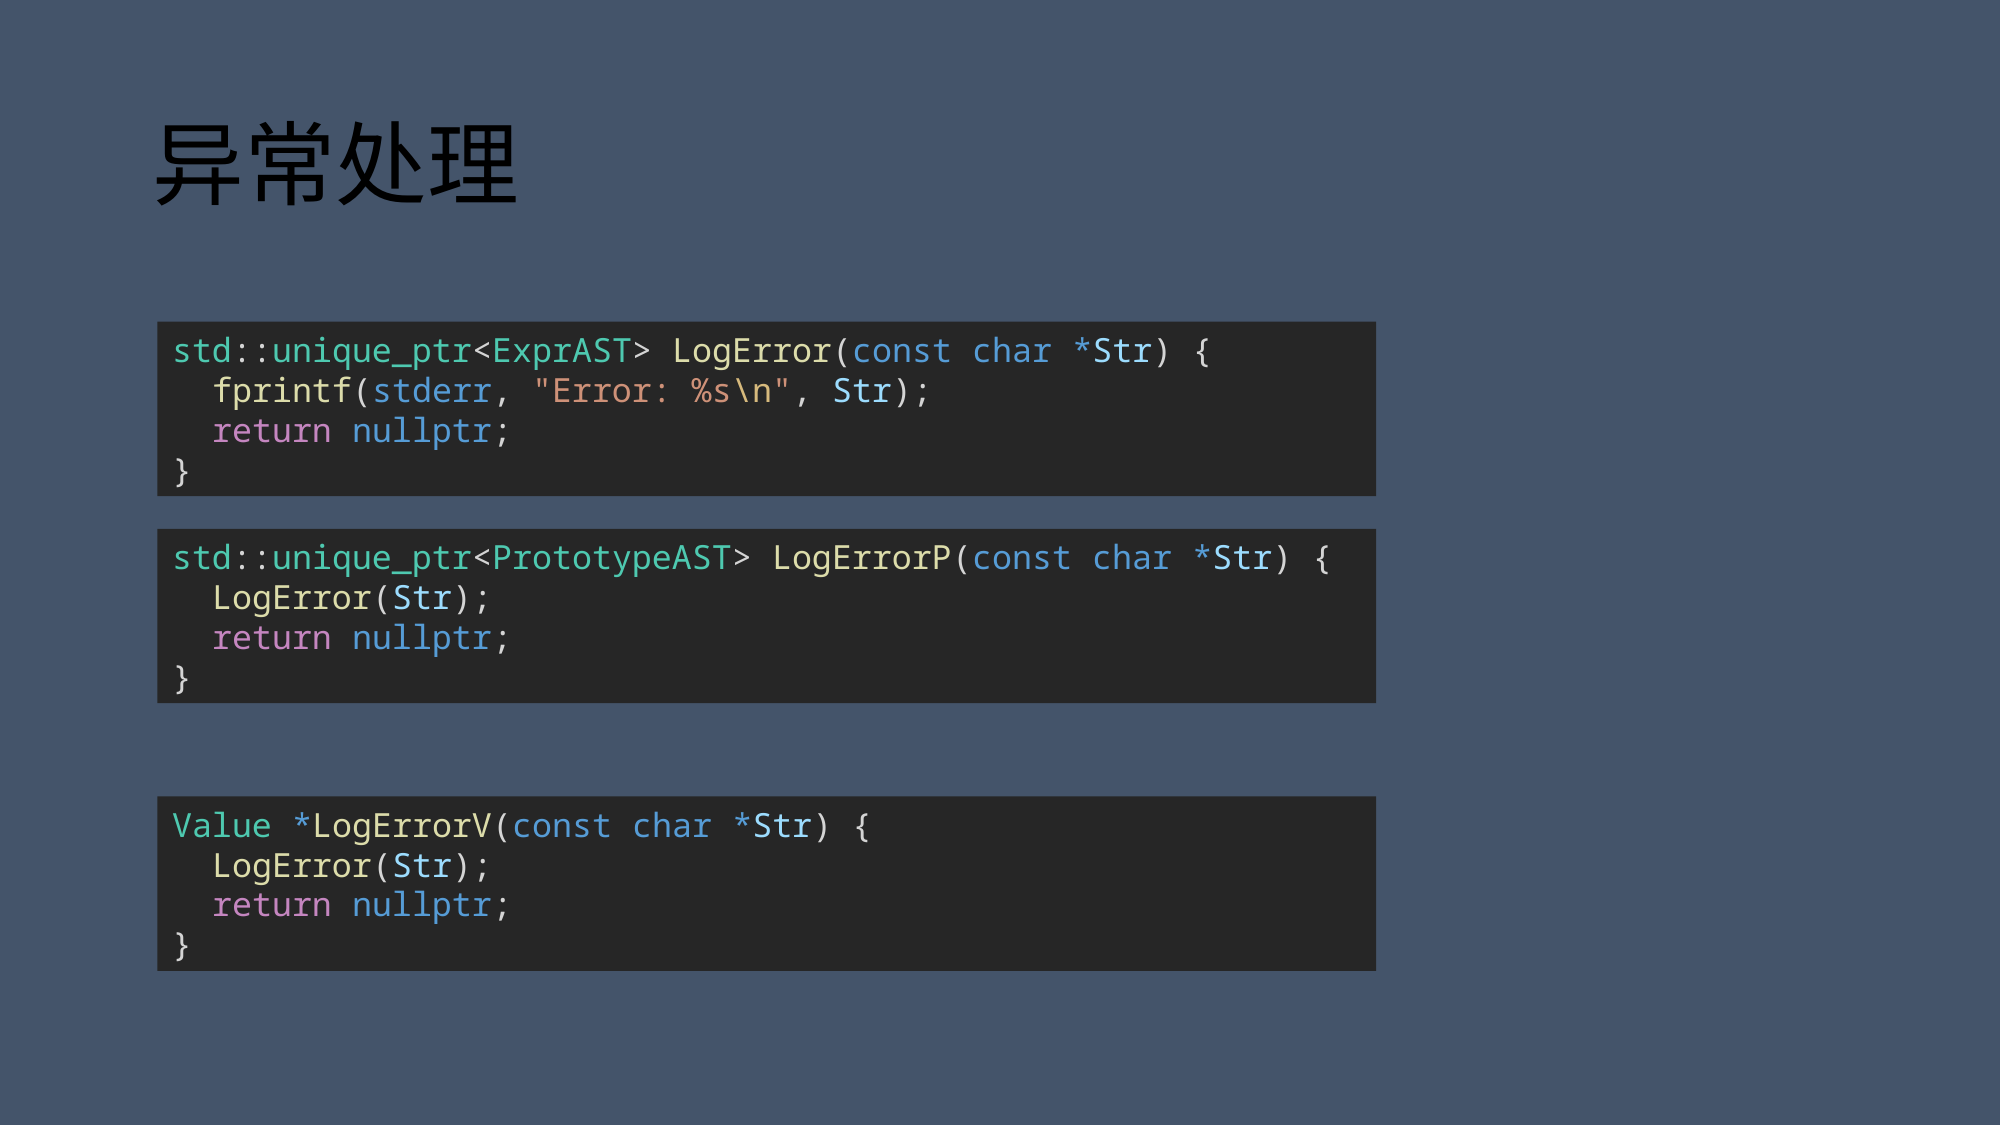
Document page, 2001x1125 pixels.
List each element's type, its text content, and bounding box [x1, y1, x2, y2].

text_box std::unique_ptr<ExprAST> LogError(const char *Str) { fprintf(stderr, "Error: %s\n", Str); return nullptr; } [157, 321, 1377, 497]
title 异常处理 [137, 59, 1863, 278]
text_box Value *LogErrorV(const char *Str) { LogError(Str); return nullptr; } [157, 796, 1377, 971]
text_box std::unique_ptr<PrototypeAST> LogErrorP(const char *Str) { LogError(Str); return nullptr; } [157, 528, 1377, 704]
